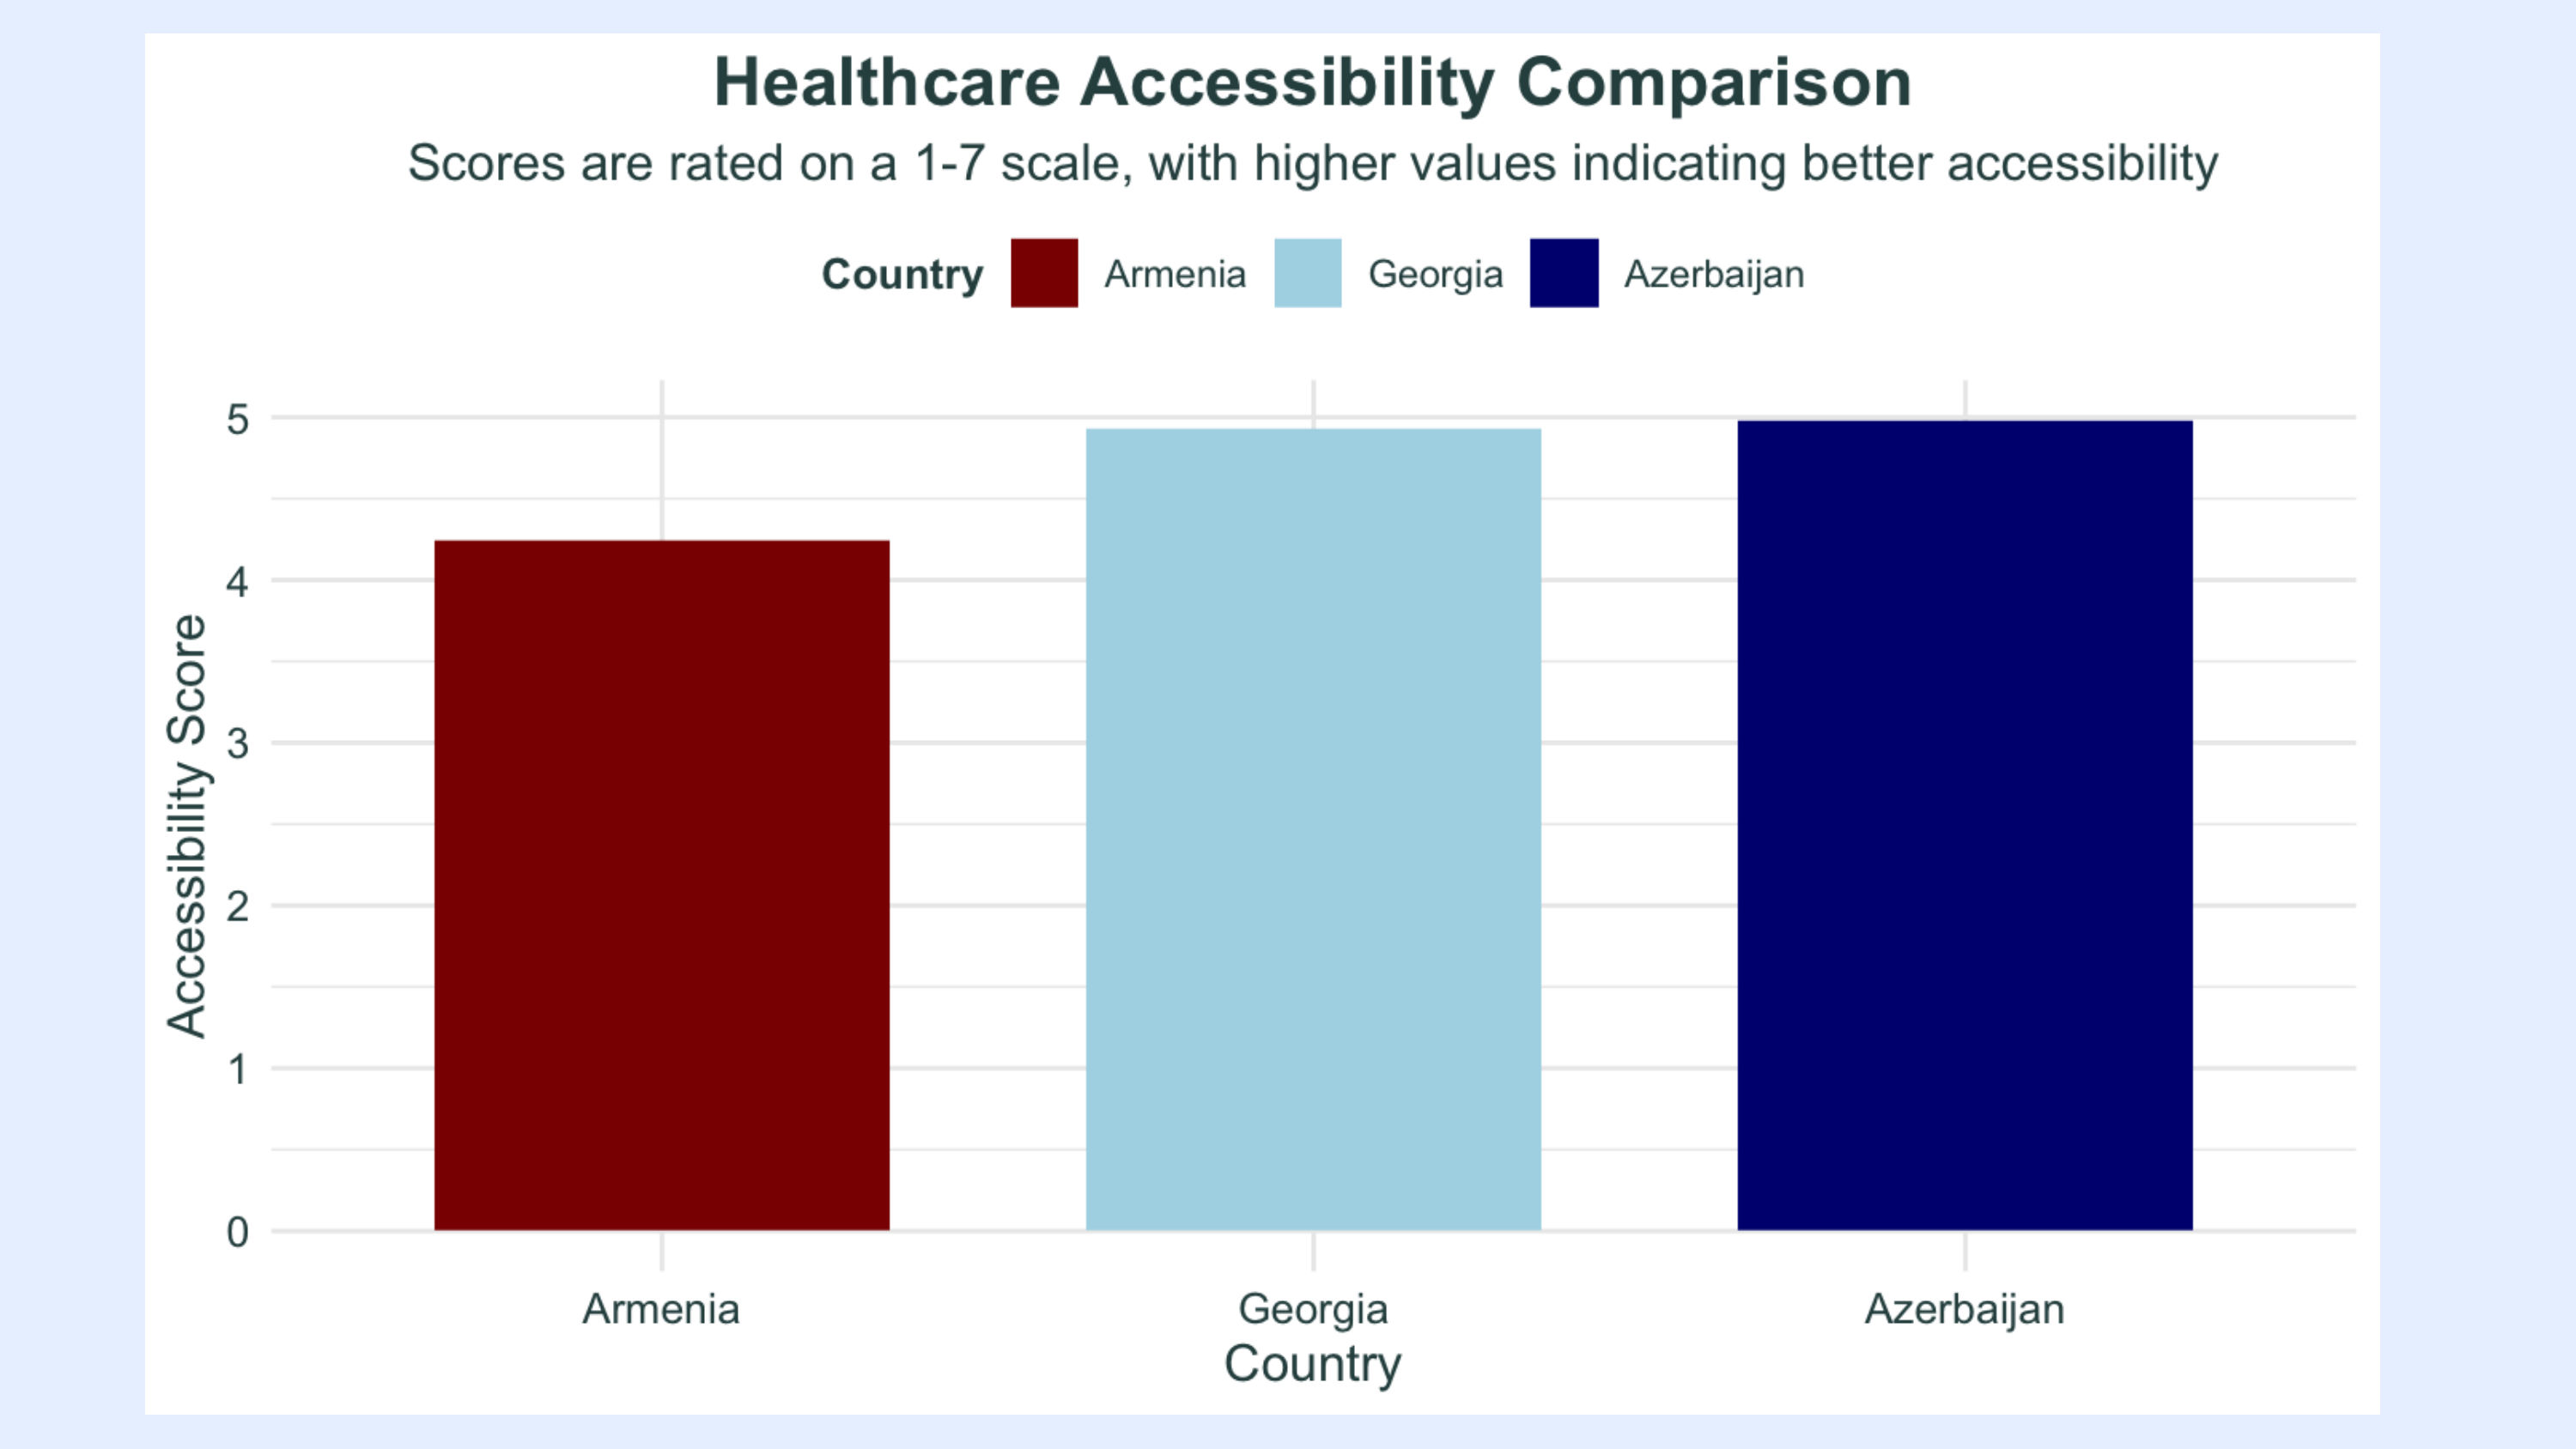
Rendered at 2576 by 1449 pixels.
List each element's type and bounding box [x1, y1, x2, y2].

text_box [144, 33, 2380, 1415]
